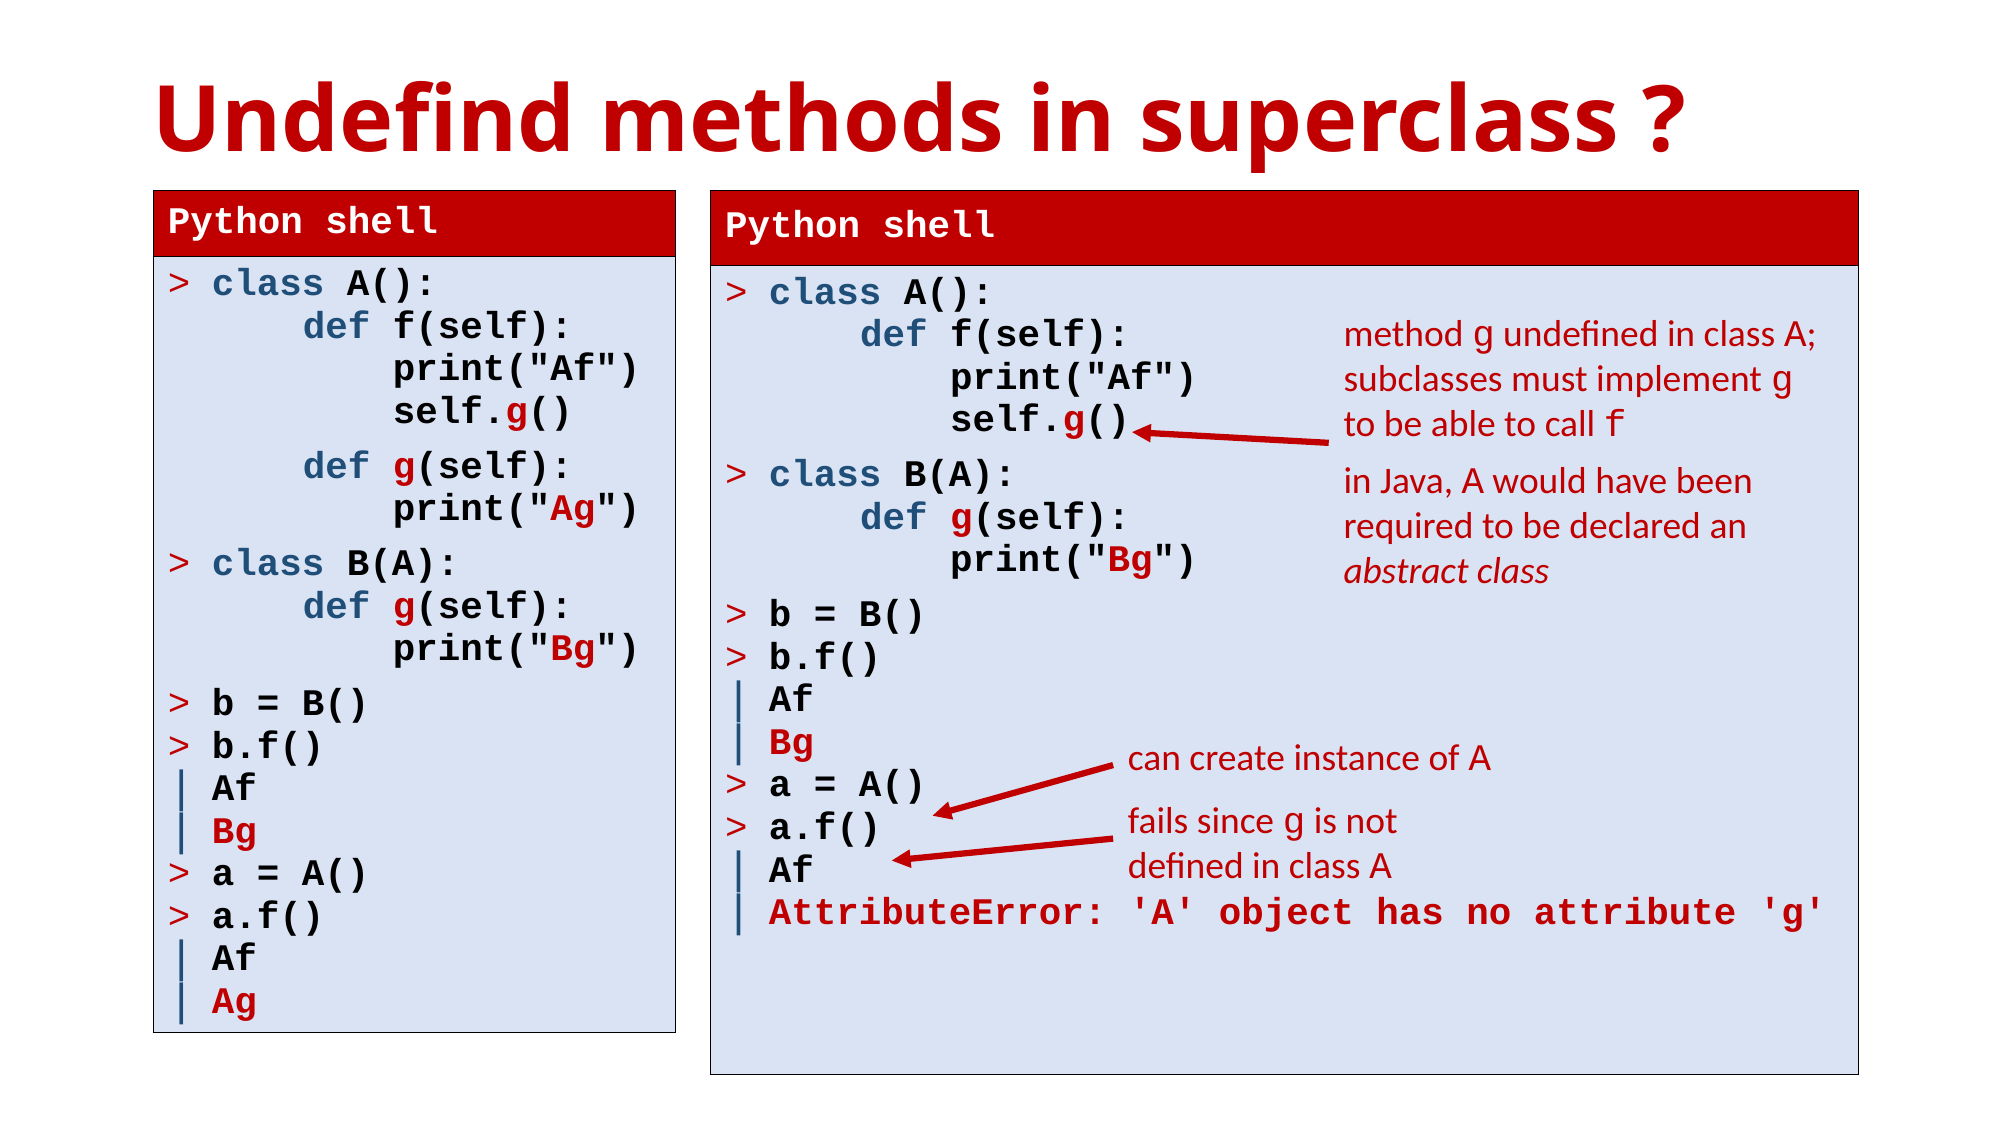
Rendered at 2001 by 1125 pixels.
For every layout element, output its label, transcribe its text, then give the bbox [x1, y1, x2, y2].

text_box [1132, 301, 1847, 603]
table_header Python shell [711, 191, 1858, 265]
table_header Python shell [154, 191, 675, 256]
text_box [932, 725, 1526, 788]
table_cell class A(): def f(self): print("Af") self.g() class B(A): def g(self): print("Bg") b = B() b.f() Af Bg a = A() a.f() Af AttributeError: 'A' object has no attribute 'g' [711, 266, 1858, 1074]
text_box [891, 788, 1754, 895]
title Undefind methods in superclass ? [137, 13, 1863, 231]
table_cell class A(): def f(self): print("Af") self.g() def g(self): print("Ag") class B(A): def g(self): print("Bg") b = B() b.f() Af Bg a = A() a.f() Af Ag [154, 257, 675, 1032]
